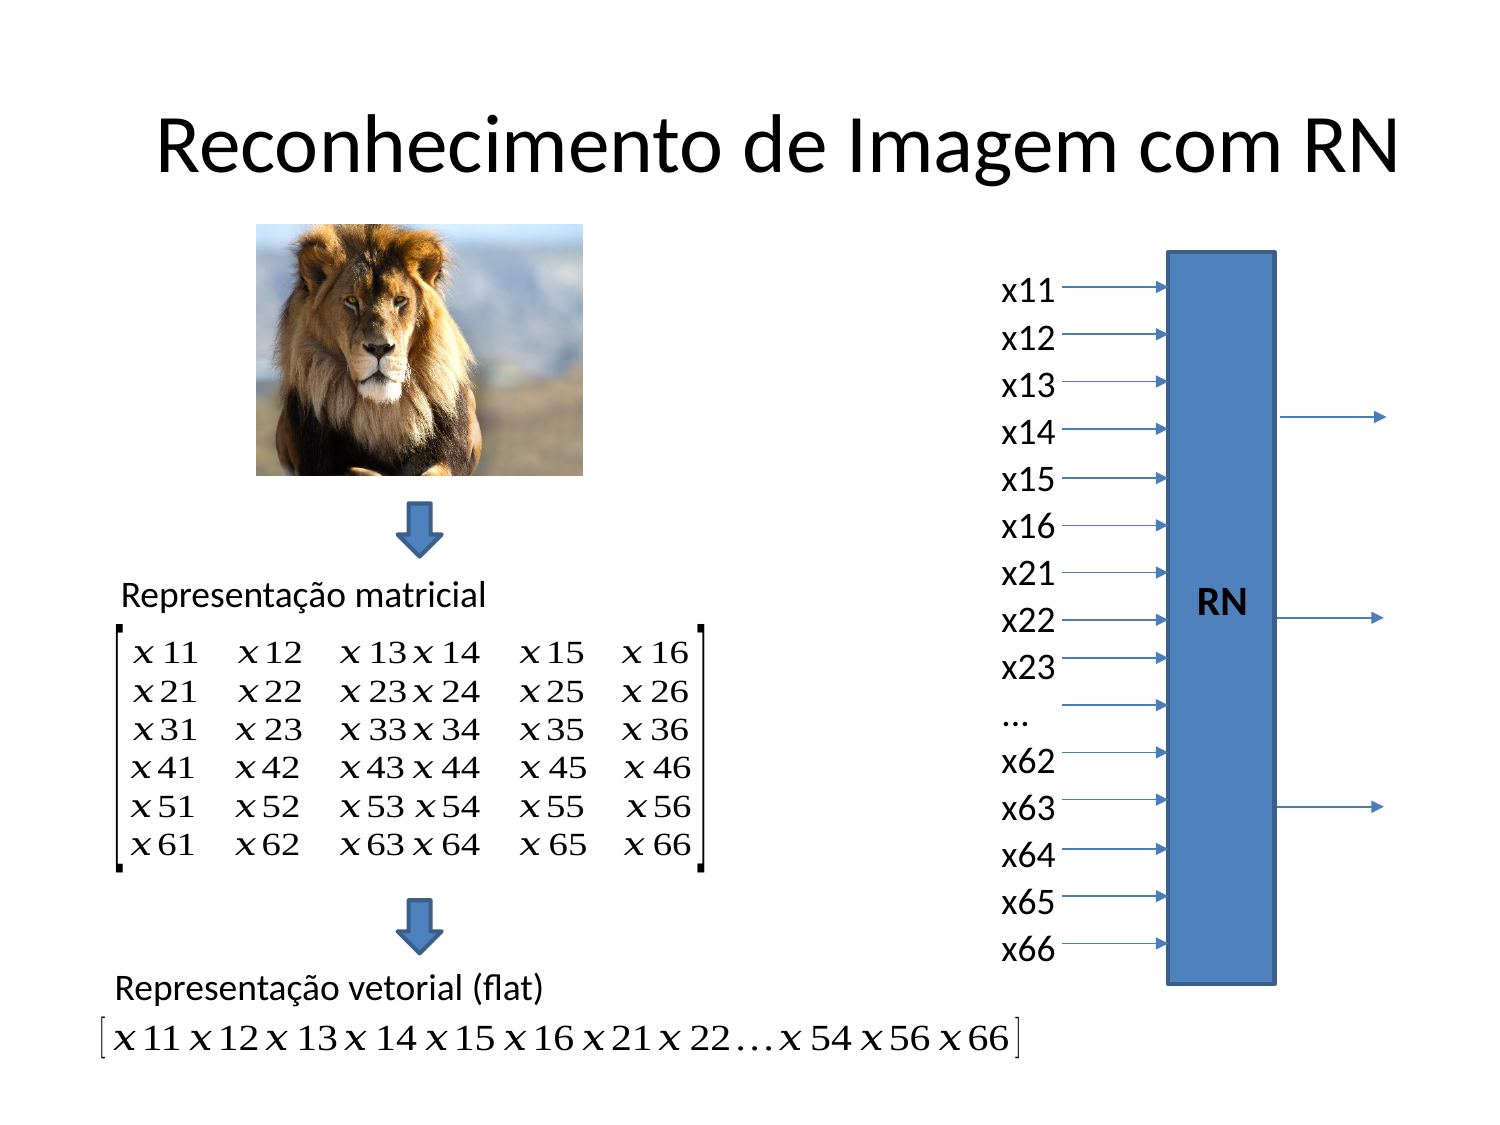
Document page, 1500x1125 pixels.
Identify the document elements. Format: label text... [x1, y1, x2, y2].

picture [256, 223, 583, 476]
text_box [395, 898, 444, 956]
text_box Representação vetorial (flat) [99, 955, 560, 1016]
text_box Representação matricial [106, 562, 503, 623]
title Reconhecimento de Imagem com RN [75, 45, 1418, 233]
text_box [986, 251, 1387, 1032]
text_box [395, 501, 444, 559]
